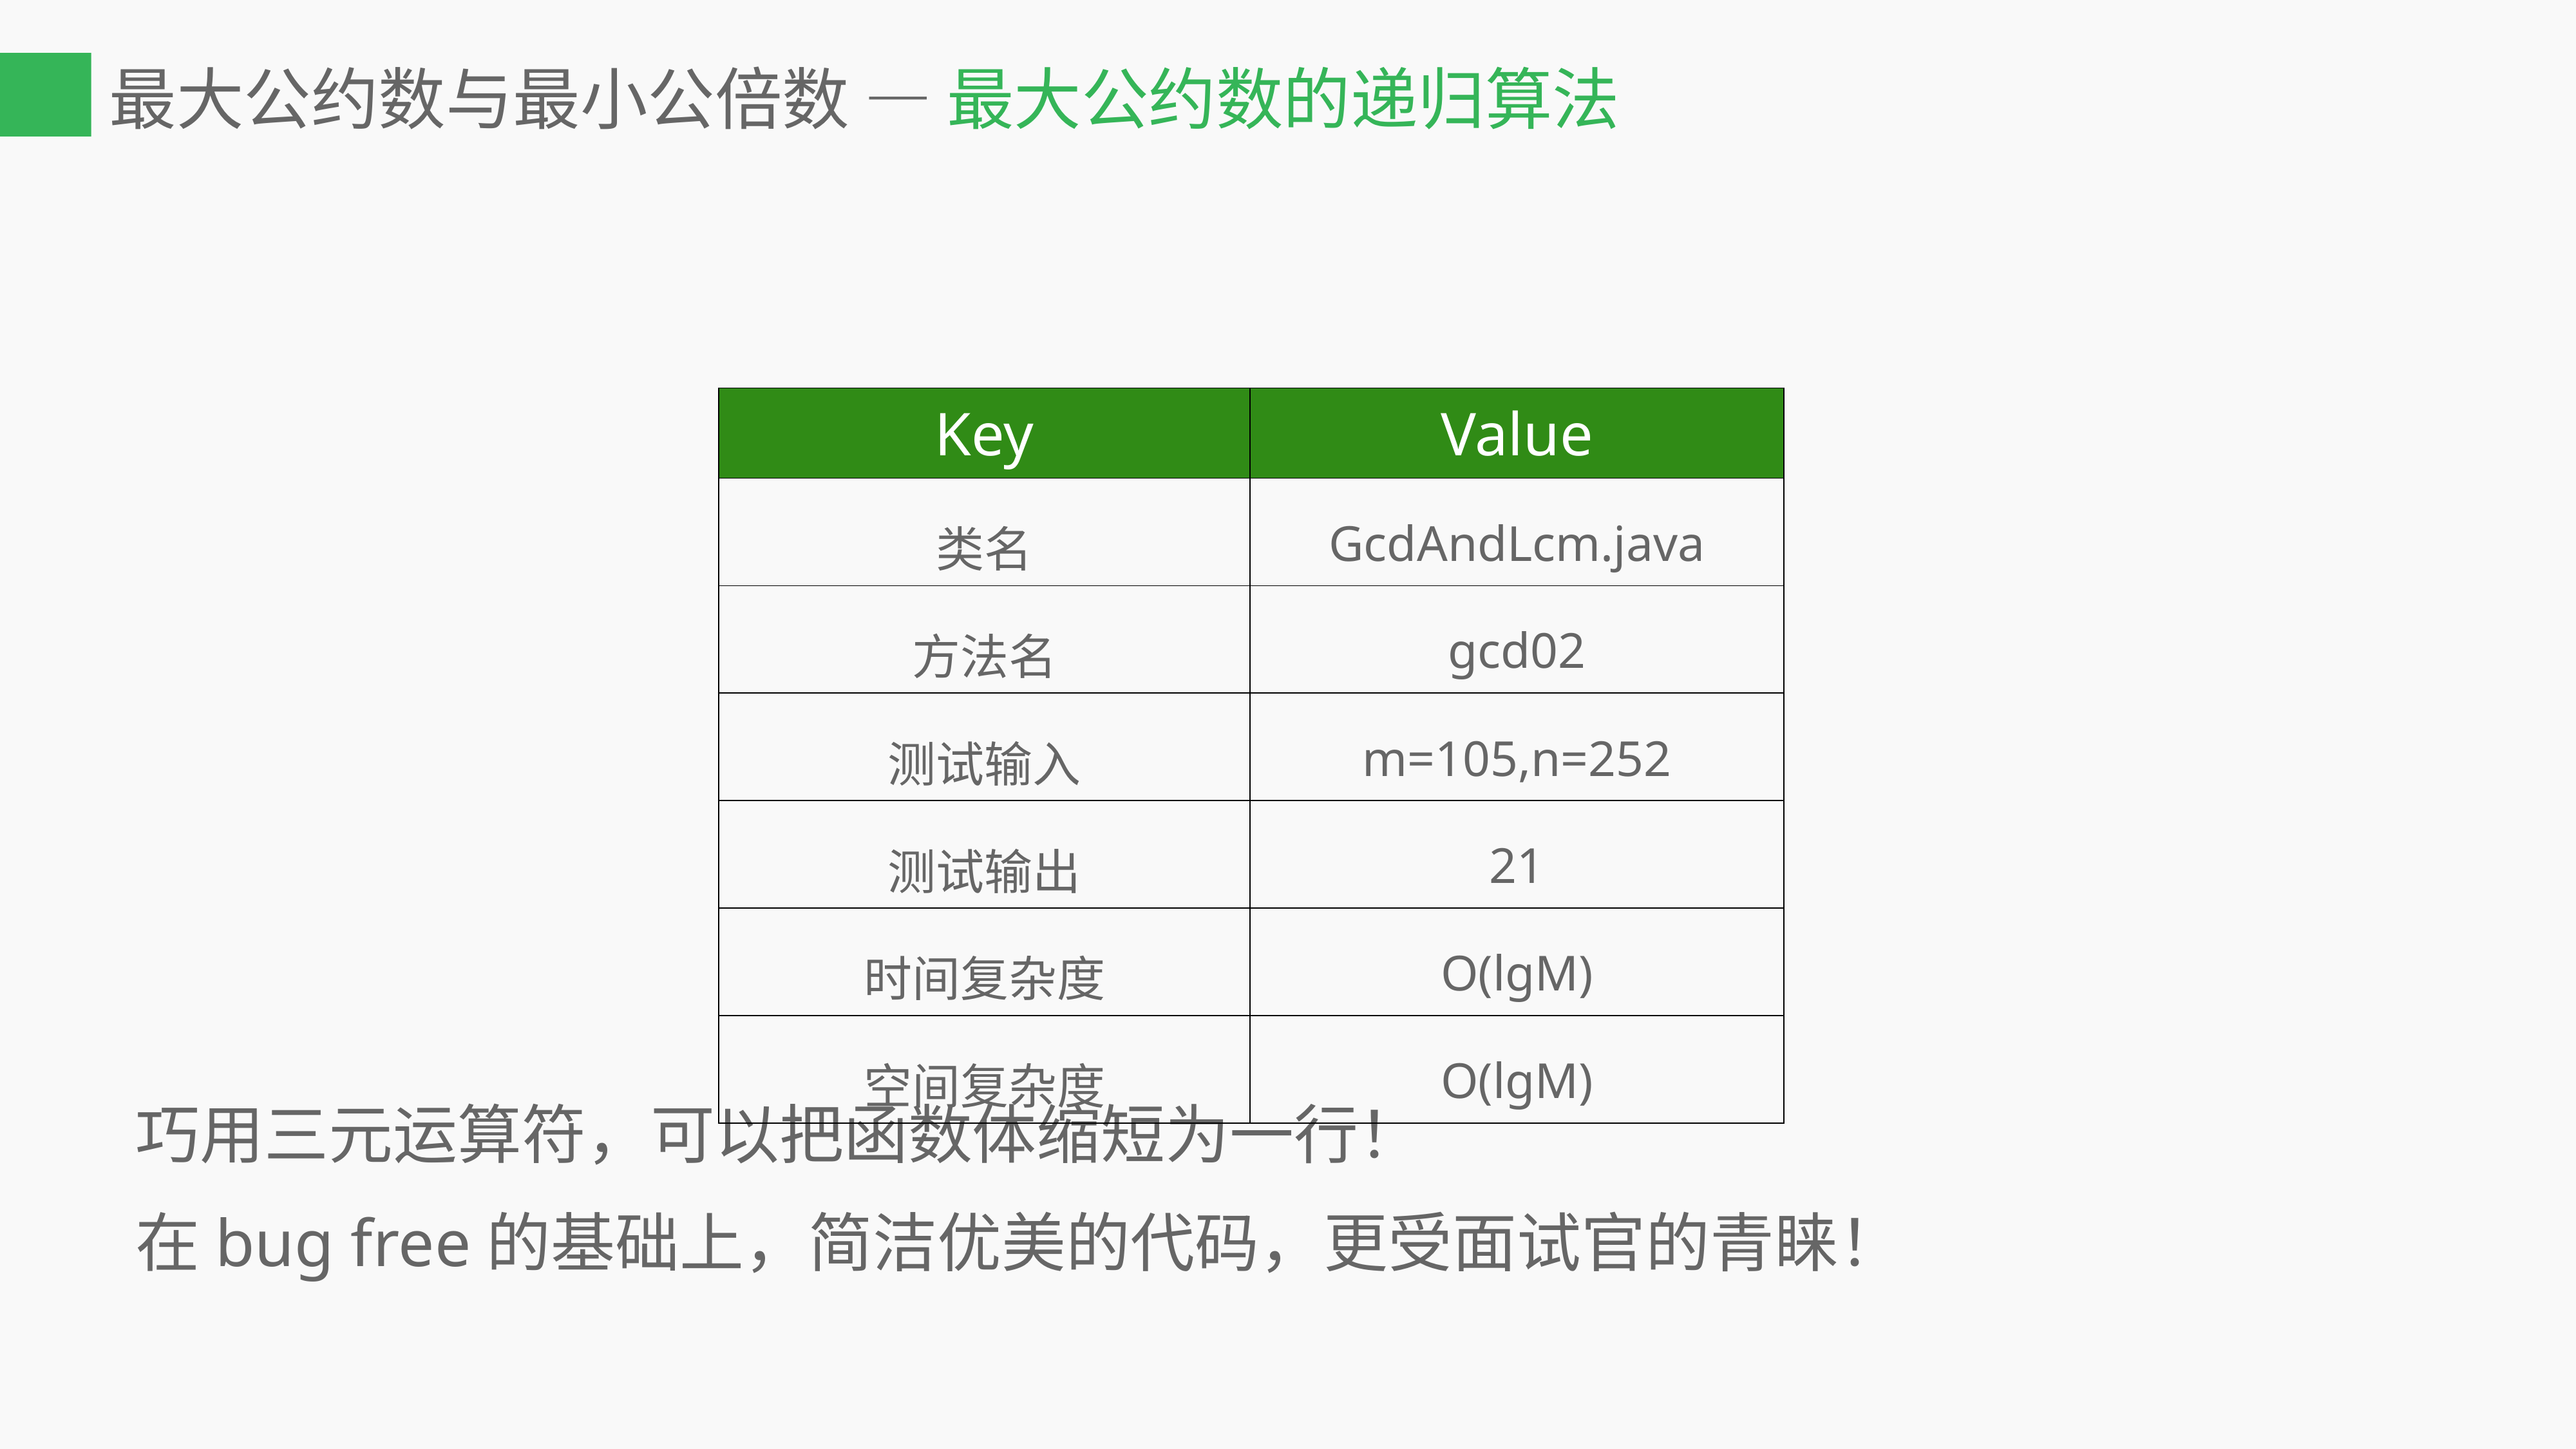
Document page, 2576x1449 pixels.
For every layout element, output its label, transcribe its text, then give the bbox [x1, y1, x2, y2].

table_cell 时间复杂度 [719, 909, 1249, 1015]
table_header Key [719, 388, 1249, 478]
picture [0, 53, 91, 137]
subtitle 巧用三元运算符，可以把函数体缩短为一行！ 在bug free的基础上，简洁优美的代码，更受面试官的青睐！ [115, 337, 2461, 1424]
title 最大公约数与最小公倍数 — 最大公约数的递归算法 [108, 44, 2540, 144]
table_cell O(lgM) [1251, 1016, 1783, 1122]
table_cell gcd02 [1251, 586, 1783, 692]
table_cell GcdAndLcm.java [1251, 478, 1783, 585]
table_cell O(lgM) [1251, 909, 1783, 1015]
table_cell 21 [1251, 801, 1783, 907]
table_header Value [1251, 388, 1783, 478]
table_cell 测试输出 [719, 801, 1249, 907]
table_cell 空间复杂度 [719, 1016, 1249, 1122]
table_cell 测试输入 [719, 694, 1249, 800]
table_cell m=105,n=252 [1251, 694, 1783, 800]
table_cell 方法名 [719, 586, 1249, 692]
table_cell 类名 [719, 478, 1249, 585]
